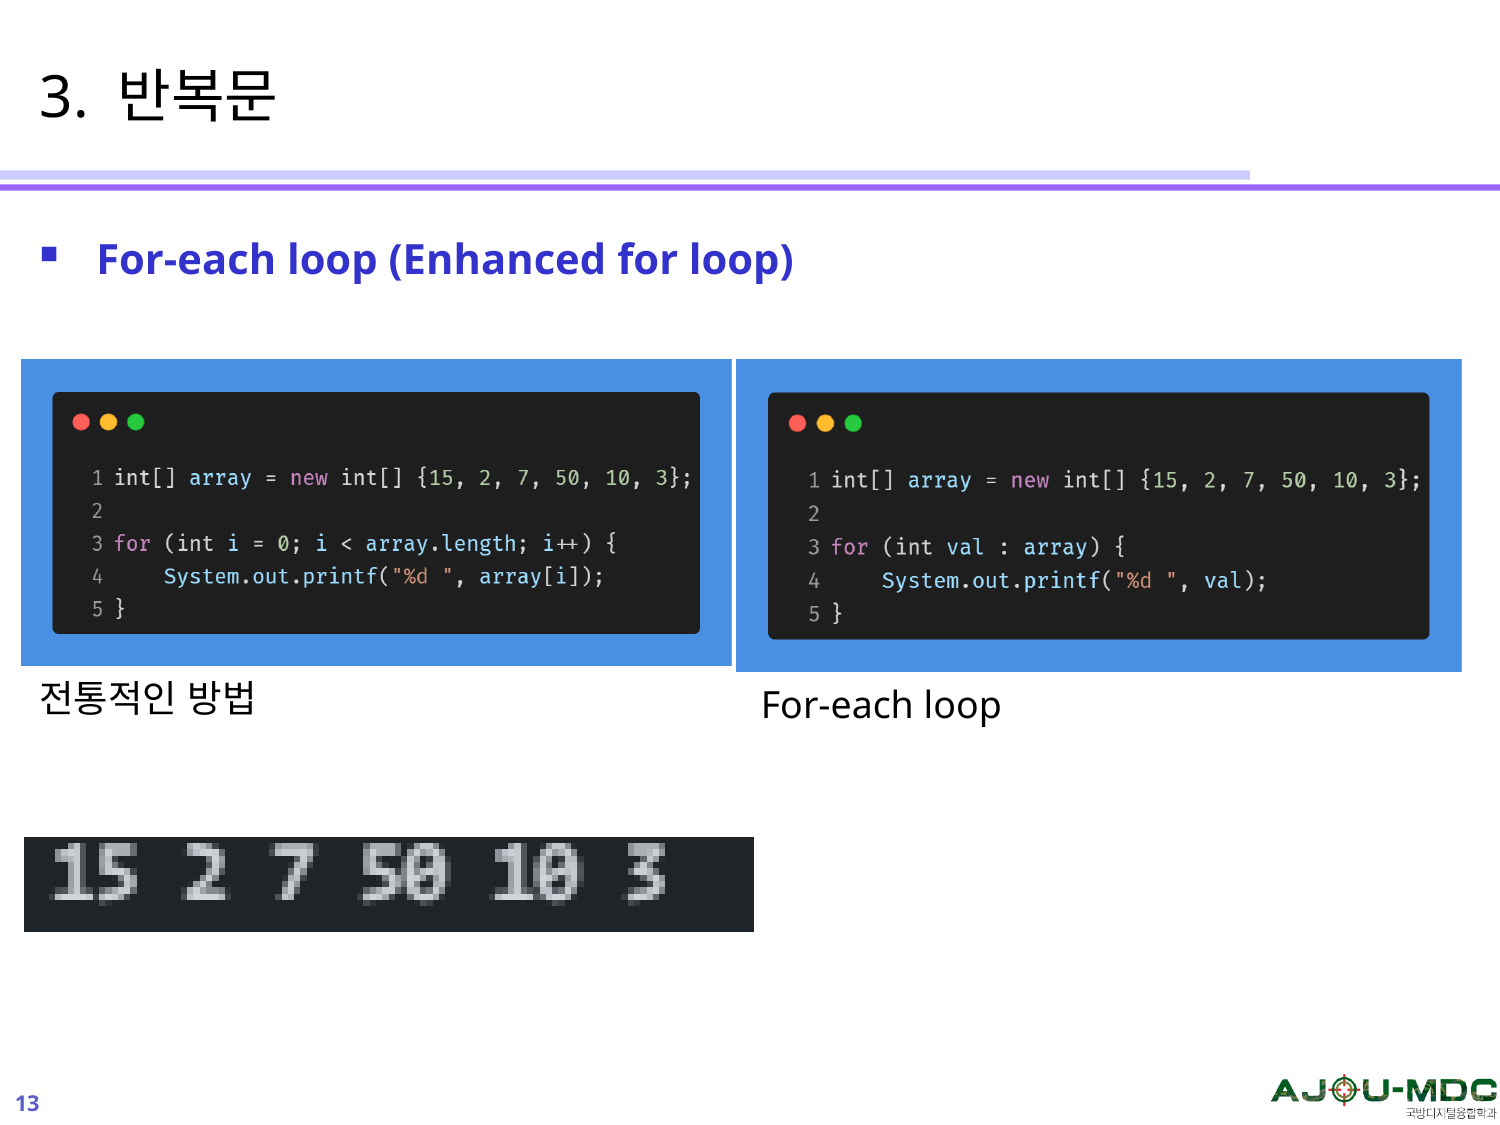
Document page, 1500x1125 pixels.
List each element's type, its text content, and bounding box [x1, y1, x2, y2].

text_box 전통적인 방법 [24, 674, 272, 728]
text_box For-each loop [745, 680, 1017, 734]
picture [735, 358, 1462, 673]
picture [1268, 1072, 1500, 1122]
slide_number 13 [0, 1082, 138, 1125]
title 3. 반복문 [24, 26, 1475, 163]
list For-each loop (Enhanced for loop) [24, 224, 1475, 1035]
picture [24, 837, 754, 932]
picture [19, 358, 732, 666]
